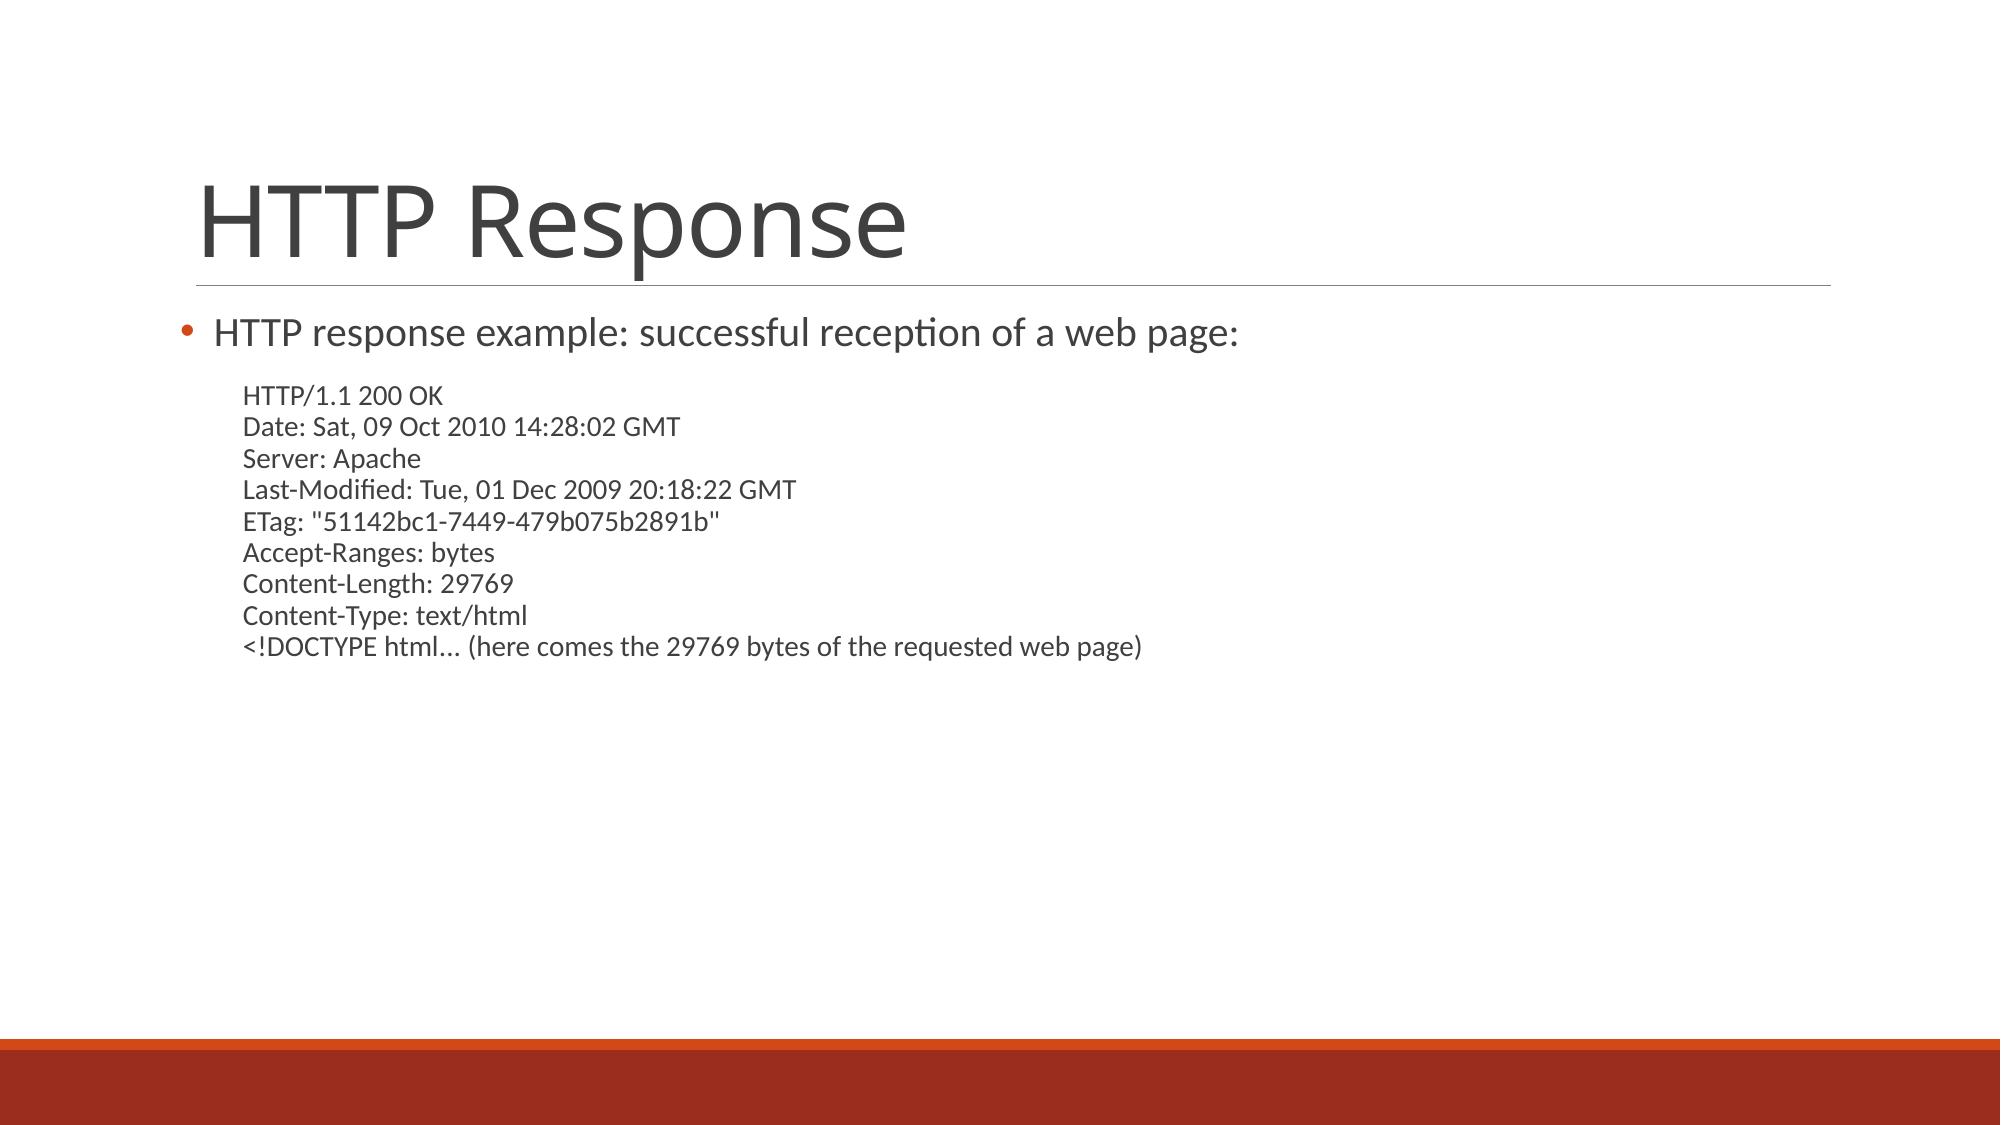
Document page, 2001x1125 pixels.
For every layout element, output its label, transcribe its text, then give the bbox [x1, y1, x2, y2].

list HTTP response example: successful reception of a web page: HTTP/1.1 200 OK Date: Sat, 09 Oct 2010 14:28:02 GMT Server: Apache Last-Modified: Tue, 01 Dec 2009 20:18:22 GMT ETag: "51142bc1-7449-479b075b2891b" Accept-Ranges: bytes Content-Length: 29769 Content-Type: text/html <!DOCTYPE html... (here comes the 29769 bytes of the requested web page) [180, 302, 1830, 963]
title HTTP Response [180, 47, 1830, 285]
